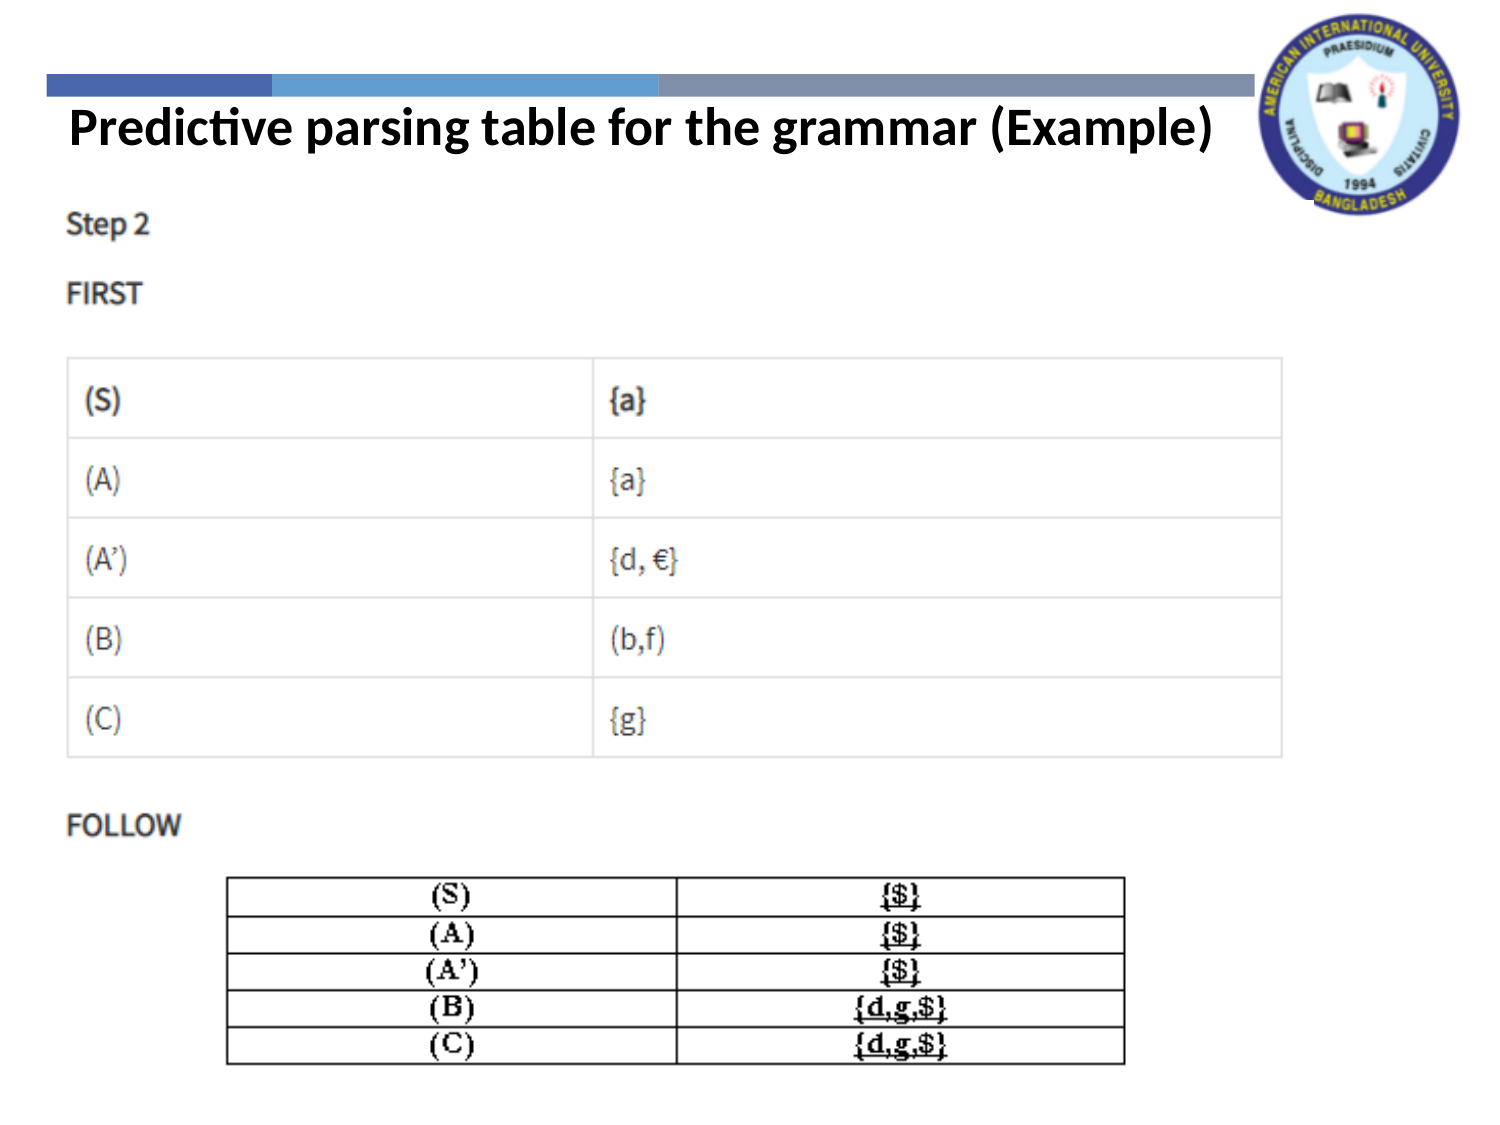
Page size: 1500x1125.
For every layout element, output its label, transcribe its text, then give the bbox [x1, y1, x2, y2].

text_box Predictive parsing table for the grammar (Example) [55, 97, 1244, 198]
picture [54, 9, 1465, 1088]
